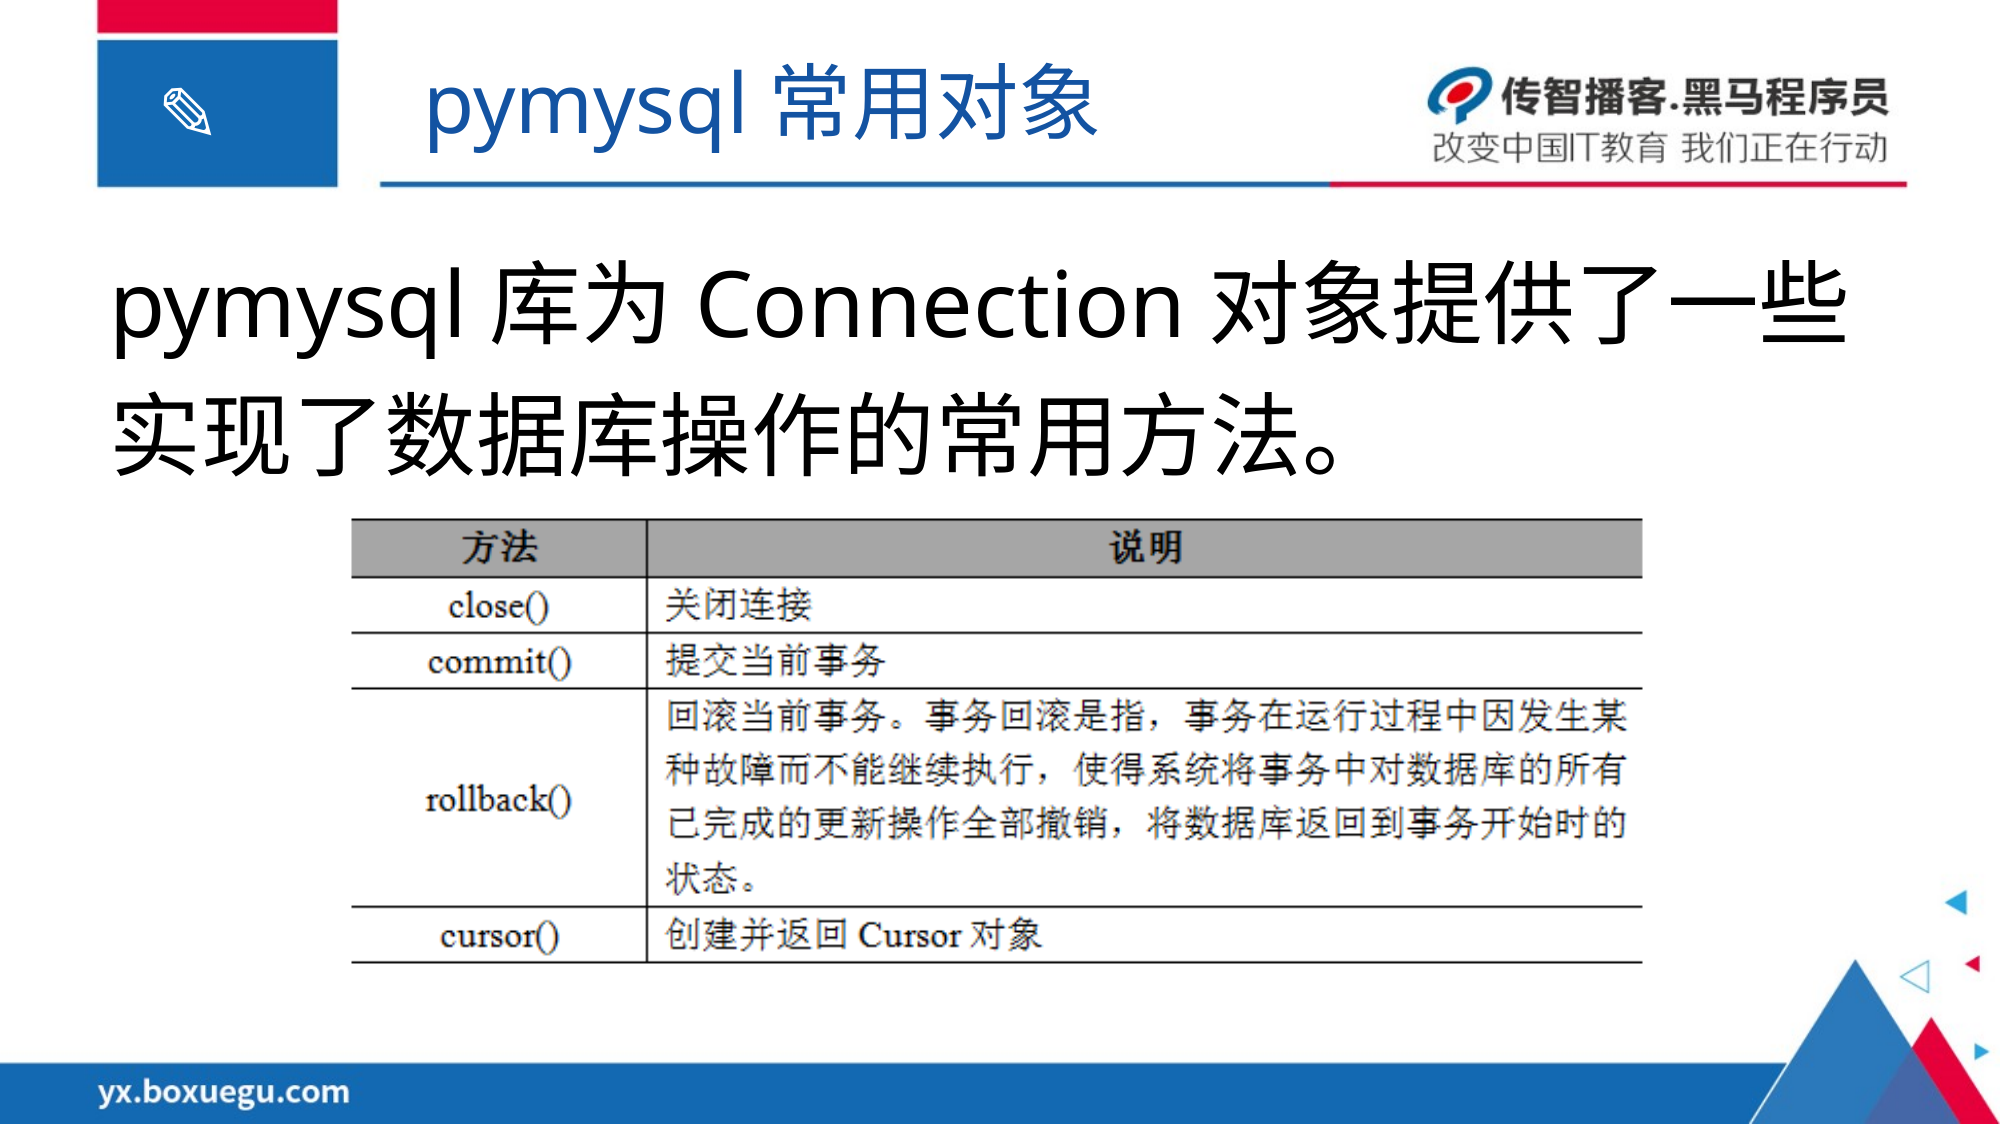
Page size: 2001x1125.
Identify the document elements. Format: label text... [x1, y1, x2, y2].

picture [0, 0, 2000, 1124]
text_box pymysql库为Connection对象提供了一些实现了数据库操作的常用方法。 [94, 216, 1900, 496]
text_box pymysql常用对象 [409, 43, 1292, 158]
